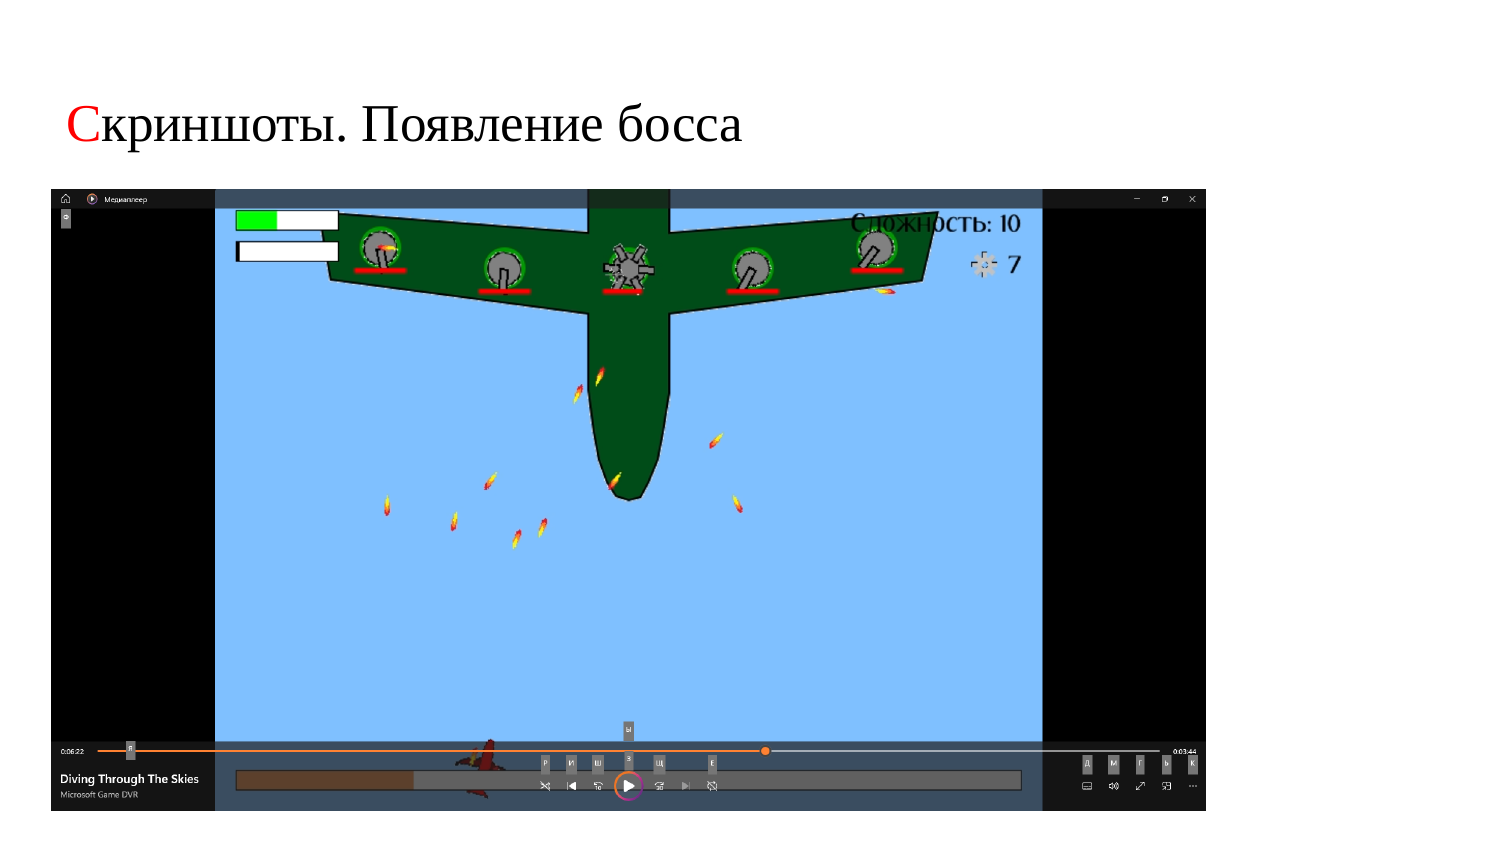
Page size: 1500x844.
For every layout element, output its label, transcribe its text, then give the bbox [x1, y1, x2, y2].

picture [50, 189, 1206, 812]
title Скриншоты. Появление босса [51, 72, 1449, 167]
